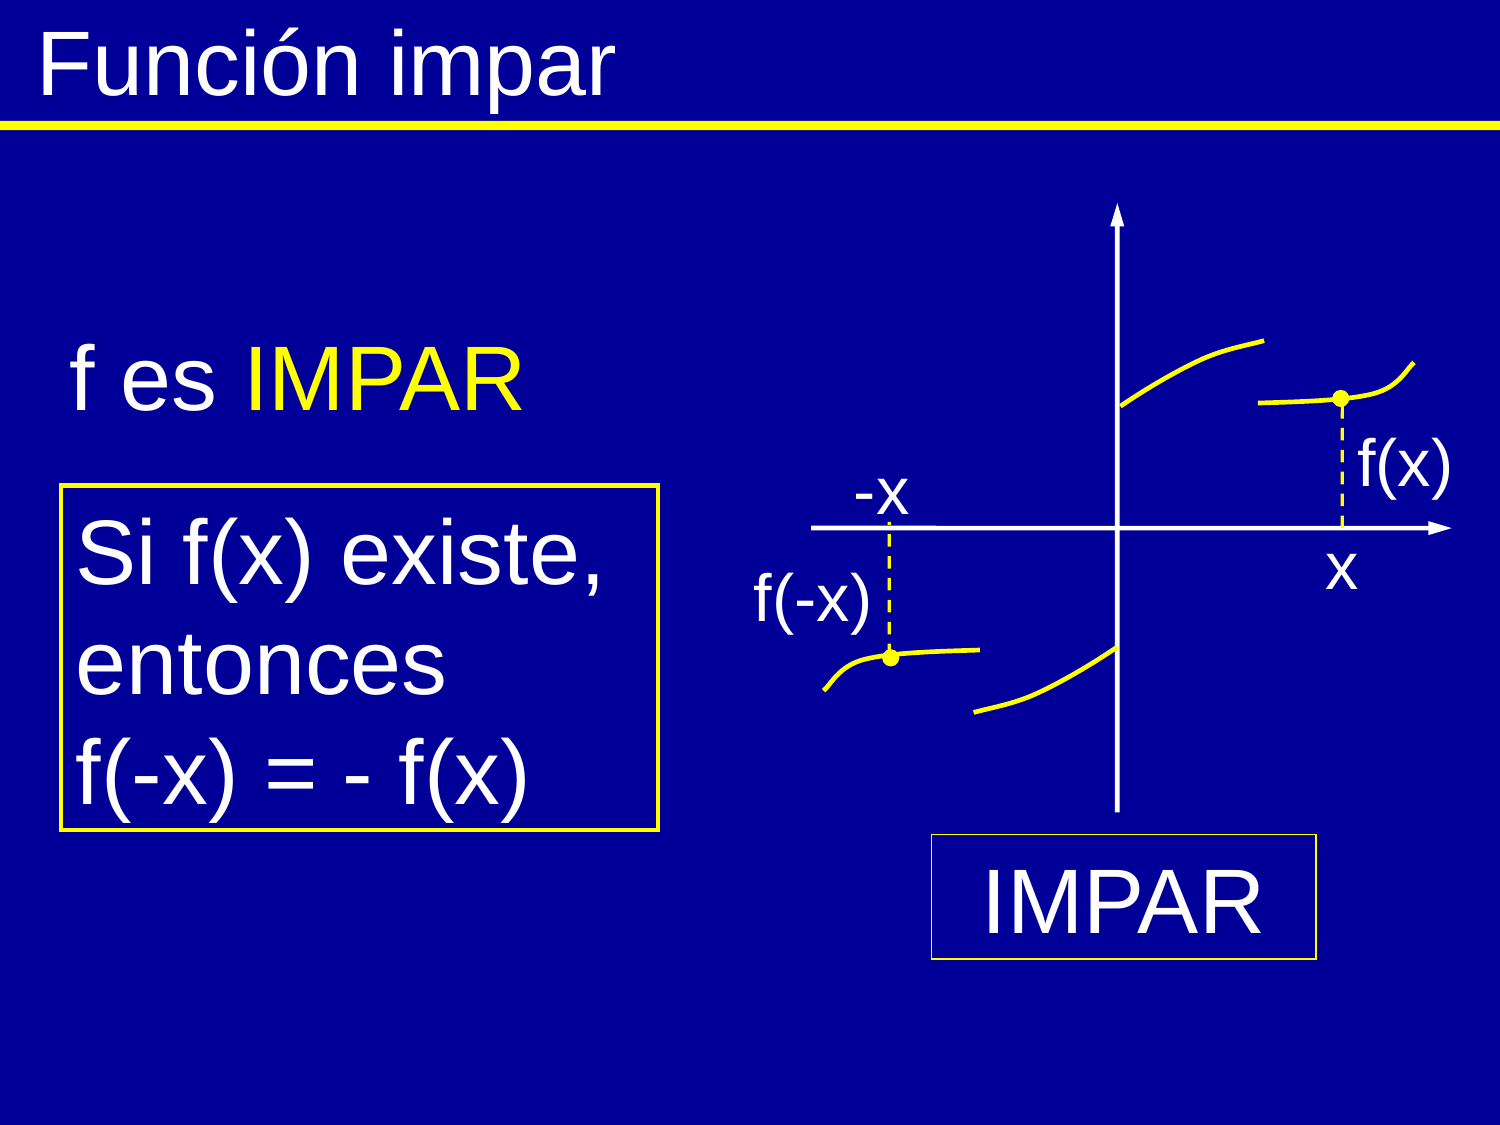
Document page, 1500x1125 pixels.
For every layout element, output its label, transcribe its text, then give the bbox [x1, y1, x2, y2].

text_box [738, 202, 1477, 962]
text_box Función impar [21, 0, 1335, 122]
text_box f es IMPAR [54, 310, 577, 436]
text_box Si f(x) existe, entonces f(-x) = - f(x) [61, 485, 658, 830]
